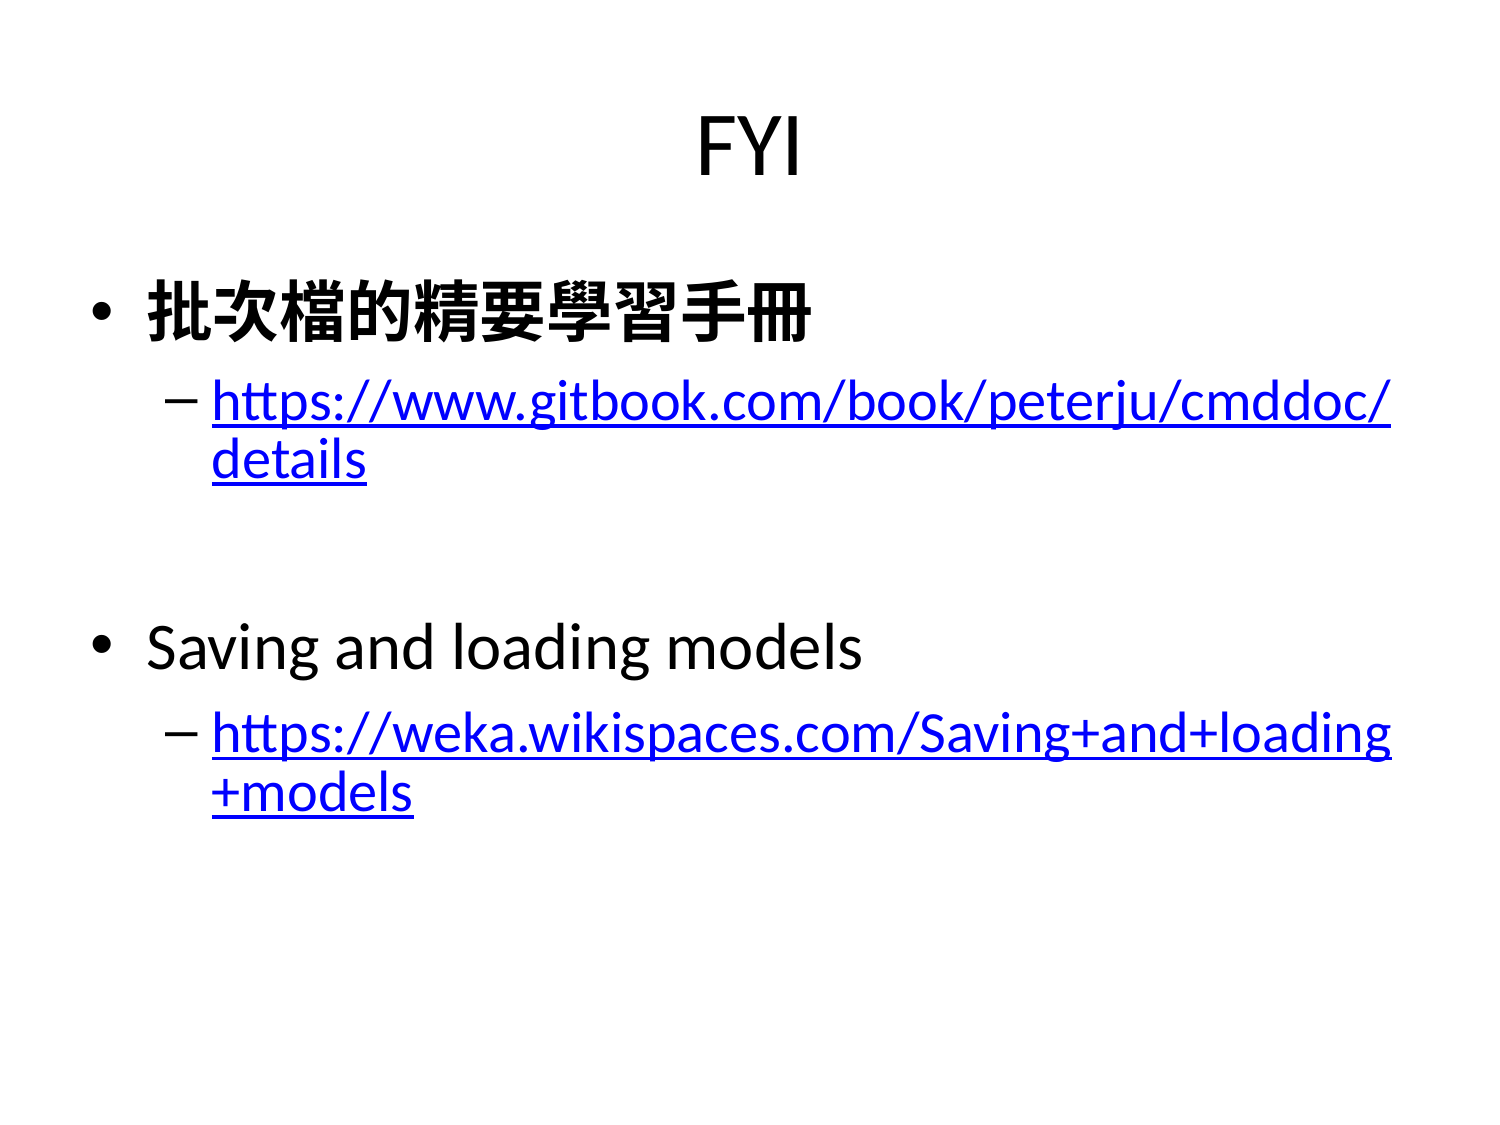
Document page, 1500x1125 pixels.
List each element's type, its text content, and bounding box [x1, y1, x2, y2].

list 批次檔的精要學習手冊 https://www.gitbook.com/book/peterju/cmddoc/details Saving and loading models https://weka.wikispaces.com/Saving+and+loading+models [75, 262, 1425, 1005]
title FYI [75, 45, 1425, 233]
